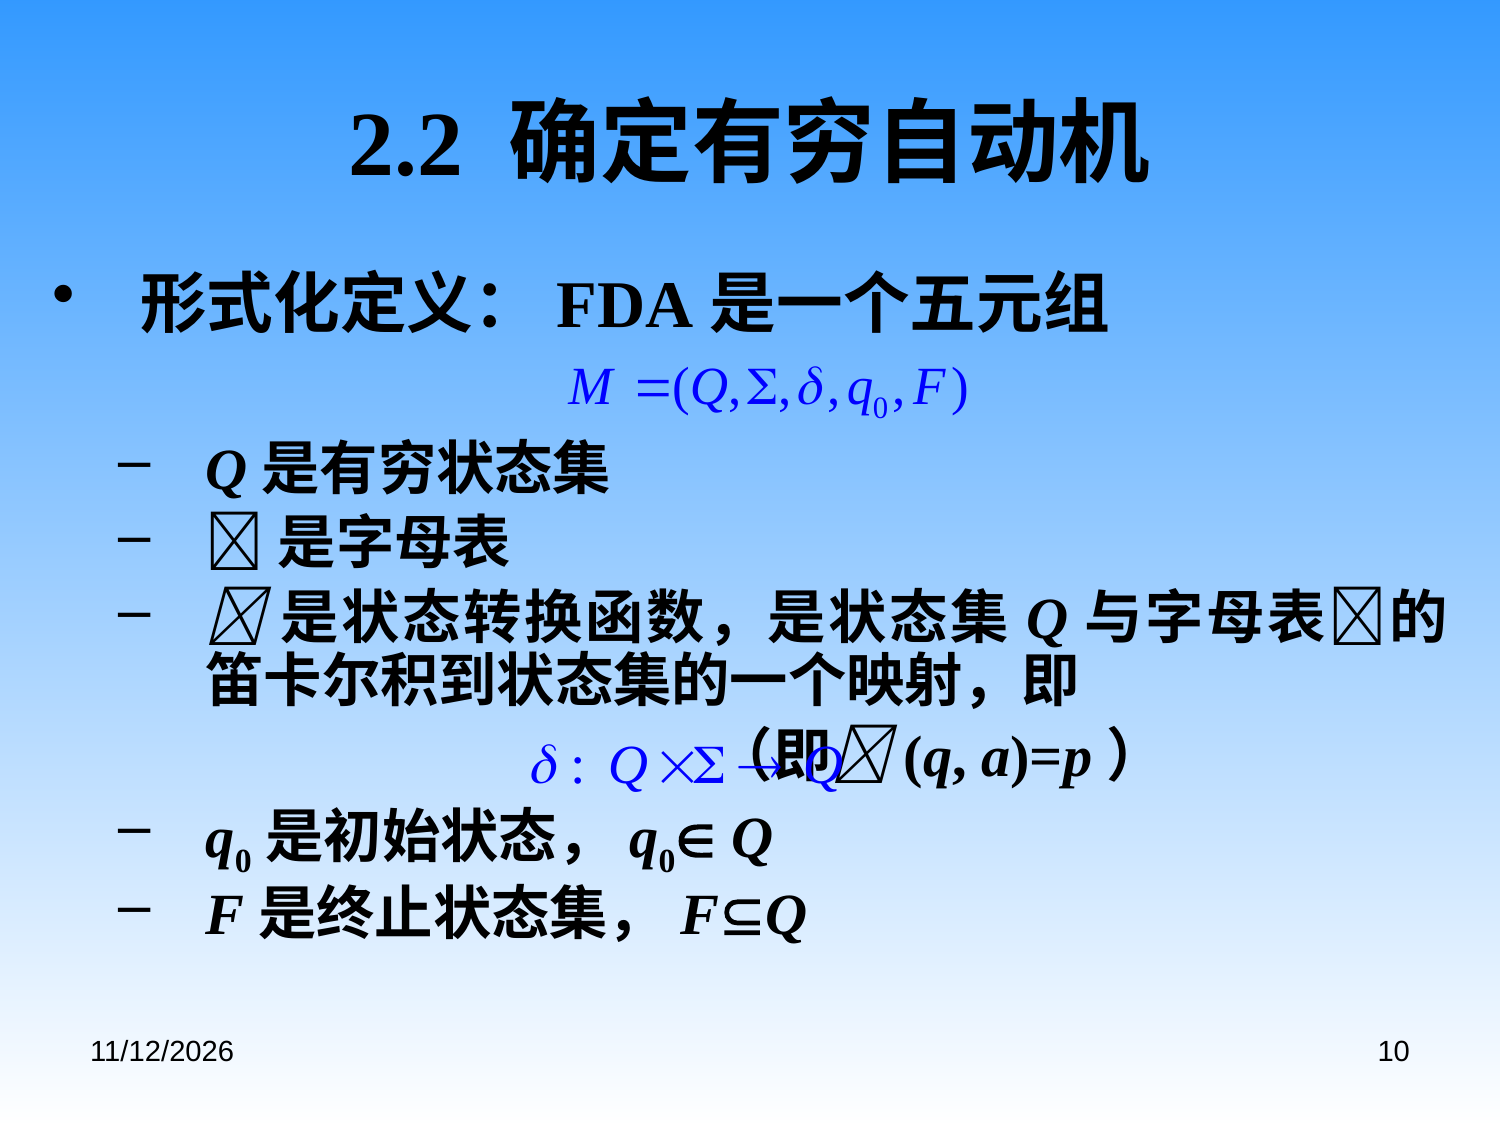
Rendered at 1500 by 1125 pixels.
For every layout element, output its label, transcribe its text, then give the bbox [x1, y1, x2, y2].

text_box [524, 737, 851, 806]
title 2.2 确定有穷自动机 [75, 45, 1425, 233]
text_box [562, 356, 976, 426]
list 形式化定义：FDA是一个五元组 Q是有穷状态集 是字母表 是状态转换函数，是状态集Q与字母表的笛卡尔积到状态集的一个映射，即 （即(q, a)=p） q0是初始状态，q0 Q F是终止状态集，FQ [37, 262, 1463, 1005]
slide_number 10 [1074, 1024, 1425, 1103]
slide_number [75, 1024, 425, 1103]
